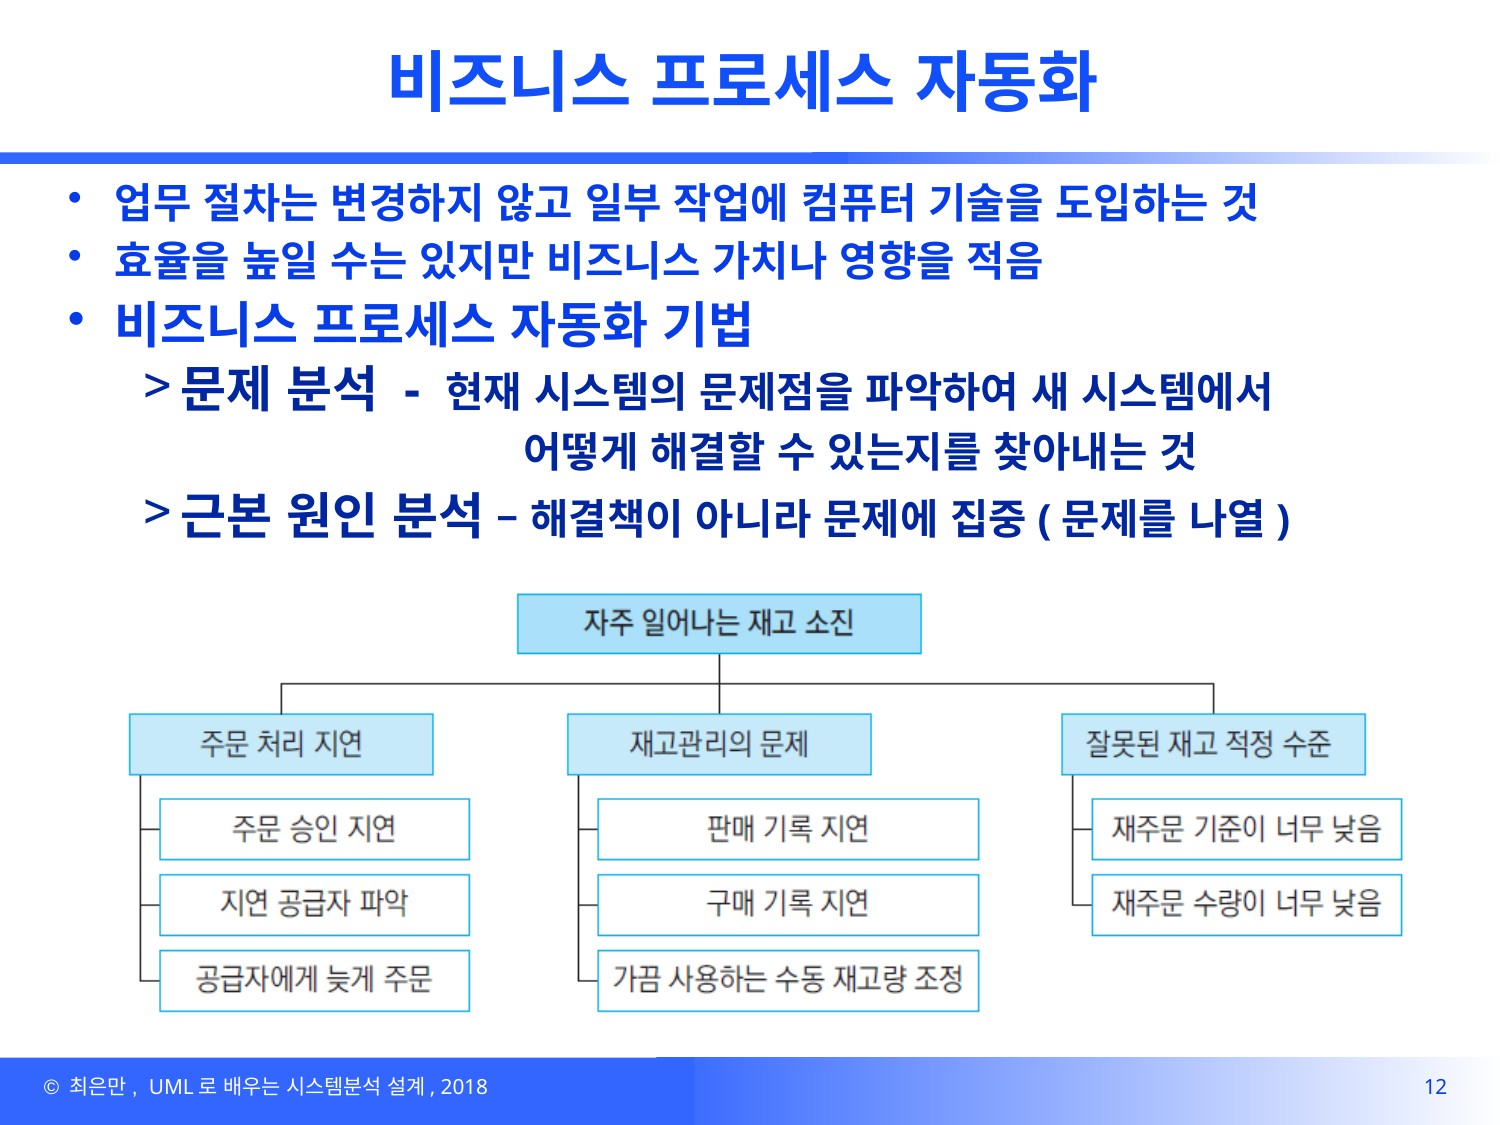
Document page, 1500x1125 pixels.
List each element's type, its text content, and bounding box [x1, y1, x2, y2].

list 업무 절차는 변경하지 않고 일부 작업에 컴퓨터 기술을 도입하는 것 효율을 높일 수는 있지만 비즈니스 가치나 영향을 적음 비즈니스 프로세스 자동화 기법 문제 분석 - 현재 시스템의 문제점을 파악하여 새 시스템에서 어떻게 해결할 수 있는지를 찾아내는 것 근본 원인 분석 – 해결책이 아니라 문제에 집중(문제를 나열) [53, 175, 1483, 1050]
picture [105, 562, 1436, 1036]
title 비즈니스 프로세스 자동화 [105, 75, 1381, 136]
text_box [0, 0, 1500, 75]
